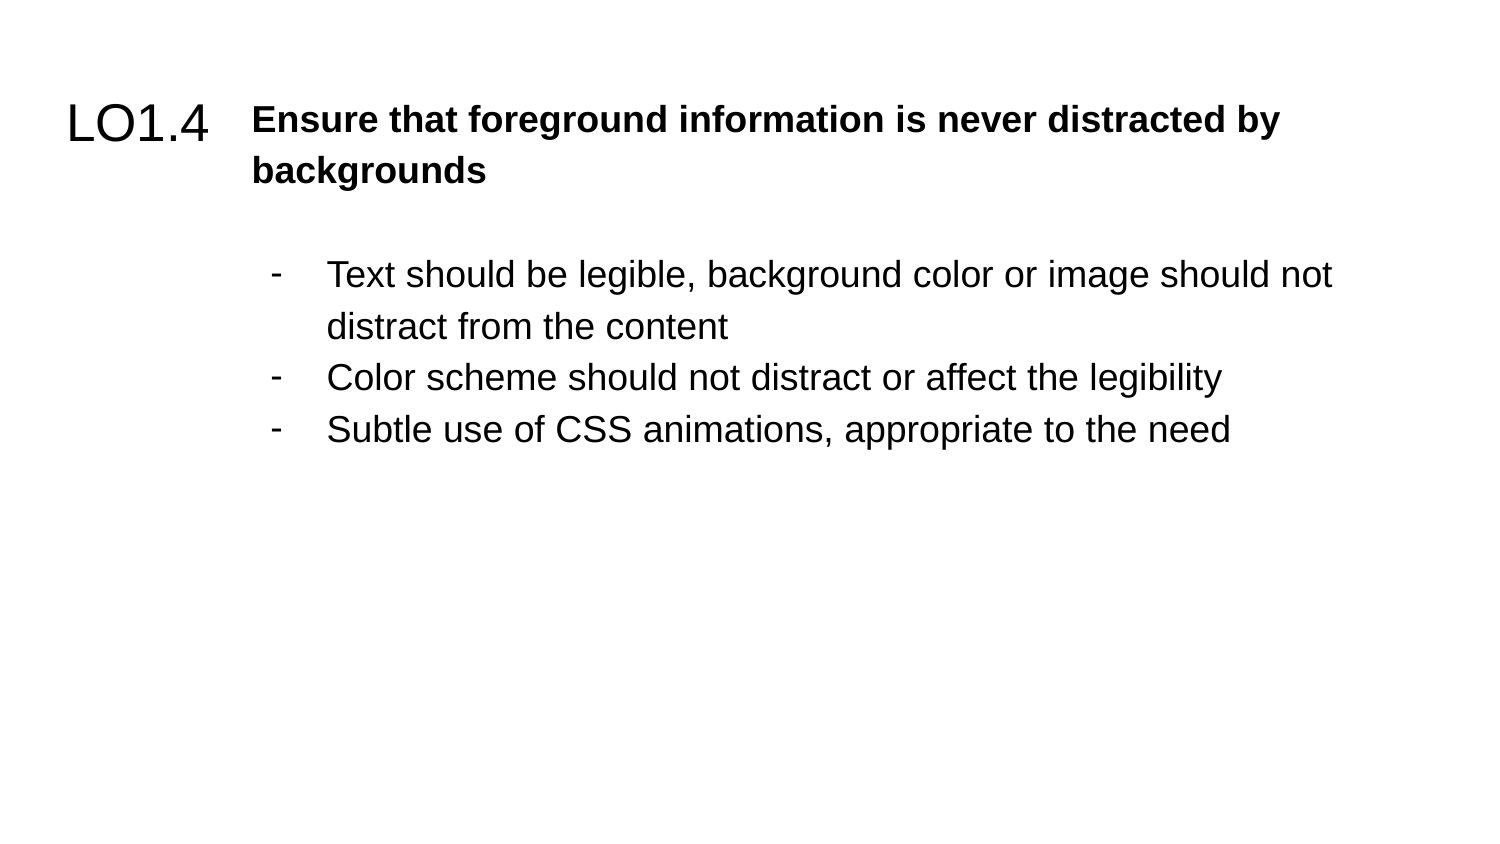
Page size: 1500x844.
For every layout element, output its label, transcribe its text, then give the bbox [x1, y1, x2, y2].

title LO1.4 [51, 72, 236, 167]
list Ensure that foreground information is never distracted by backgrounds Text should be legible, background color or image should not distract from the content Color scheme should not distract or affect the legibility Subtle use of CSS animations, appropriate to the need [236, 72, 1469, 568]
